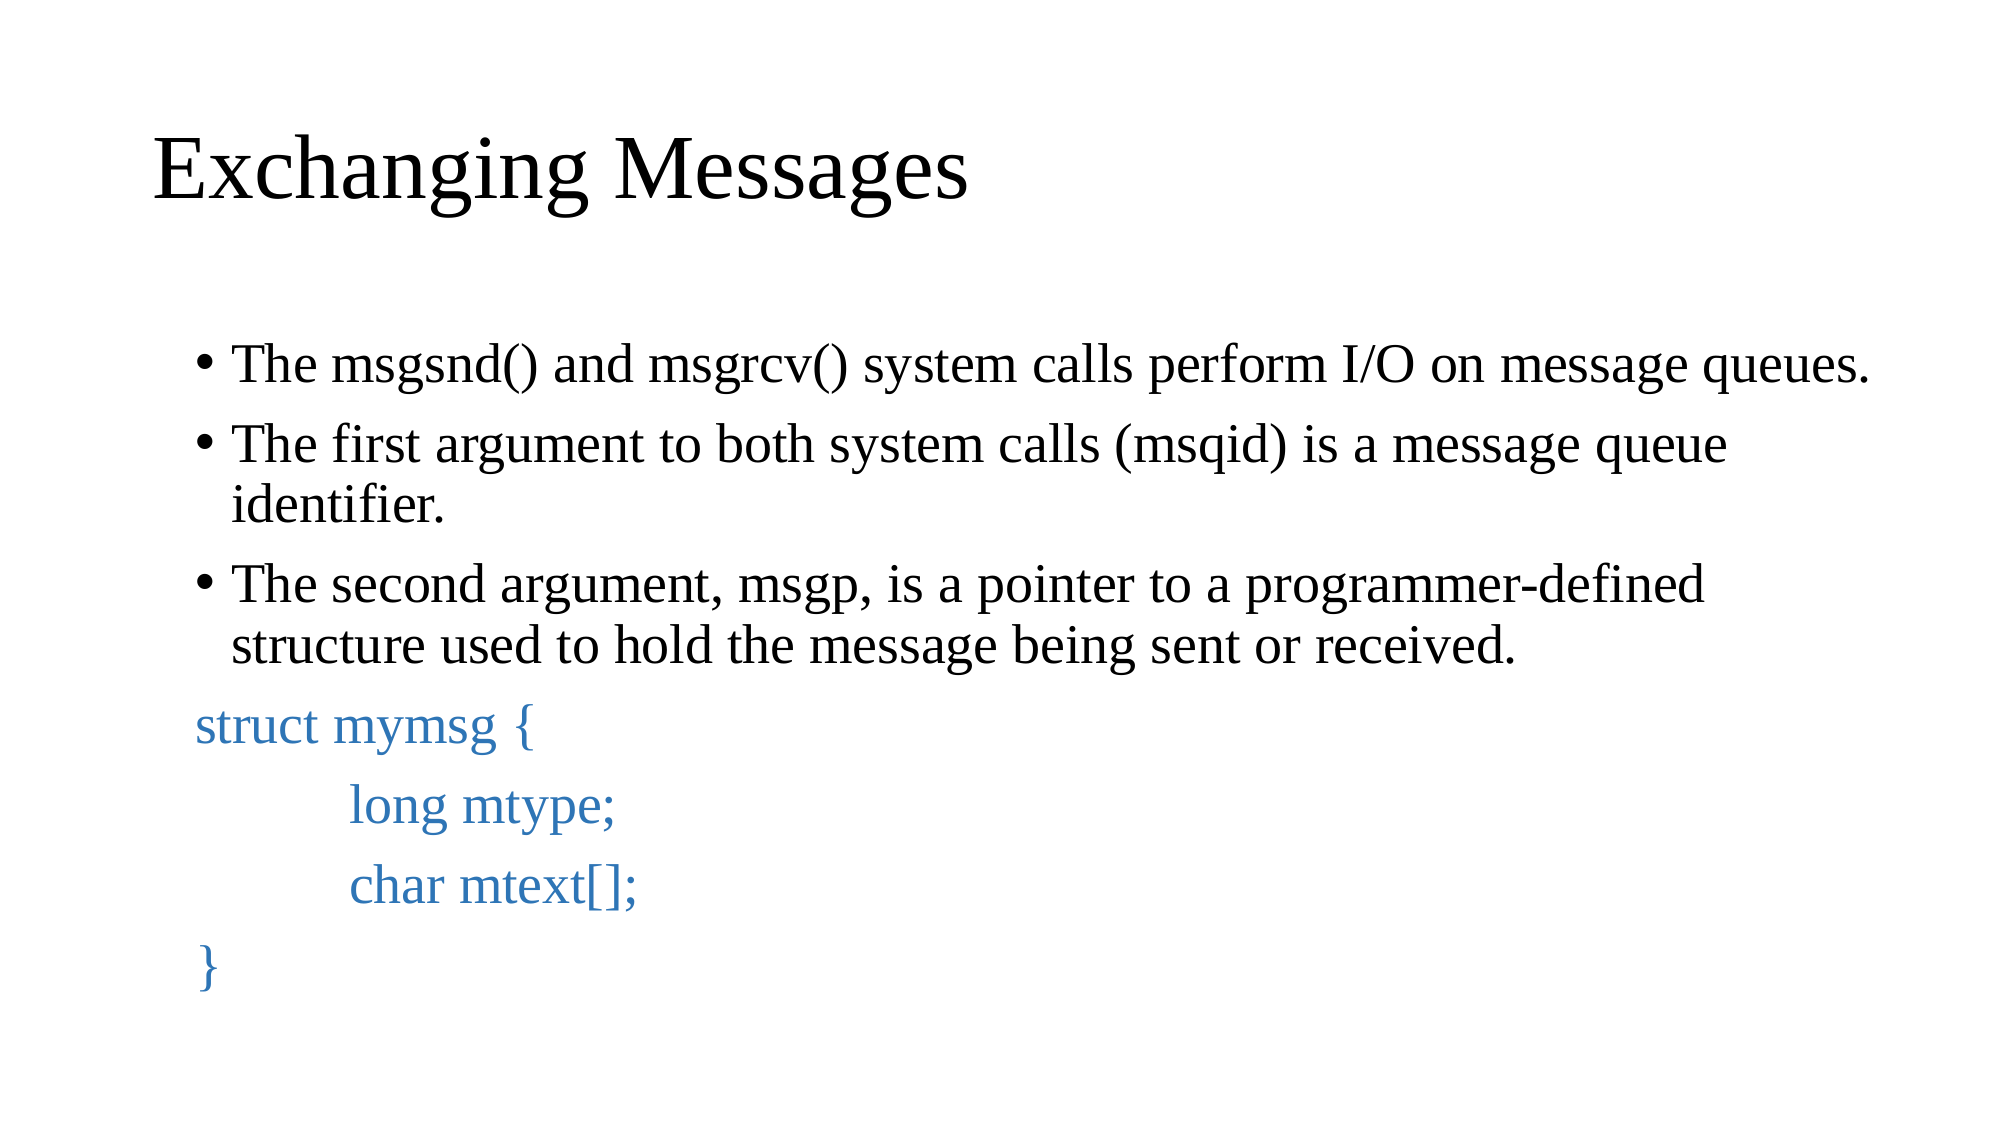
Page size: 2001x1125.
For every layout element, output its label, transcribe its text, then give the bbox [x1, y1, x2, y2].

list The msgsnd() and msgrcv() system calls perform I/O on message queues. The first argument to both system calls (msqid) is a message queue identifier. The second argument, msgp, is a pointer to a programmer-defined structure used to hold the message being sent or received. struct mymsg { long mtype; char mtext[]; } [180, 326, 1906, 1041]
title Exchanging Messages [137, 59, 1863, 278]
